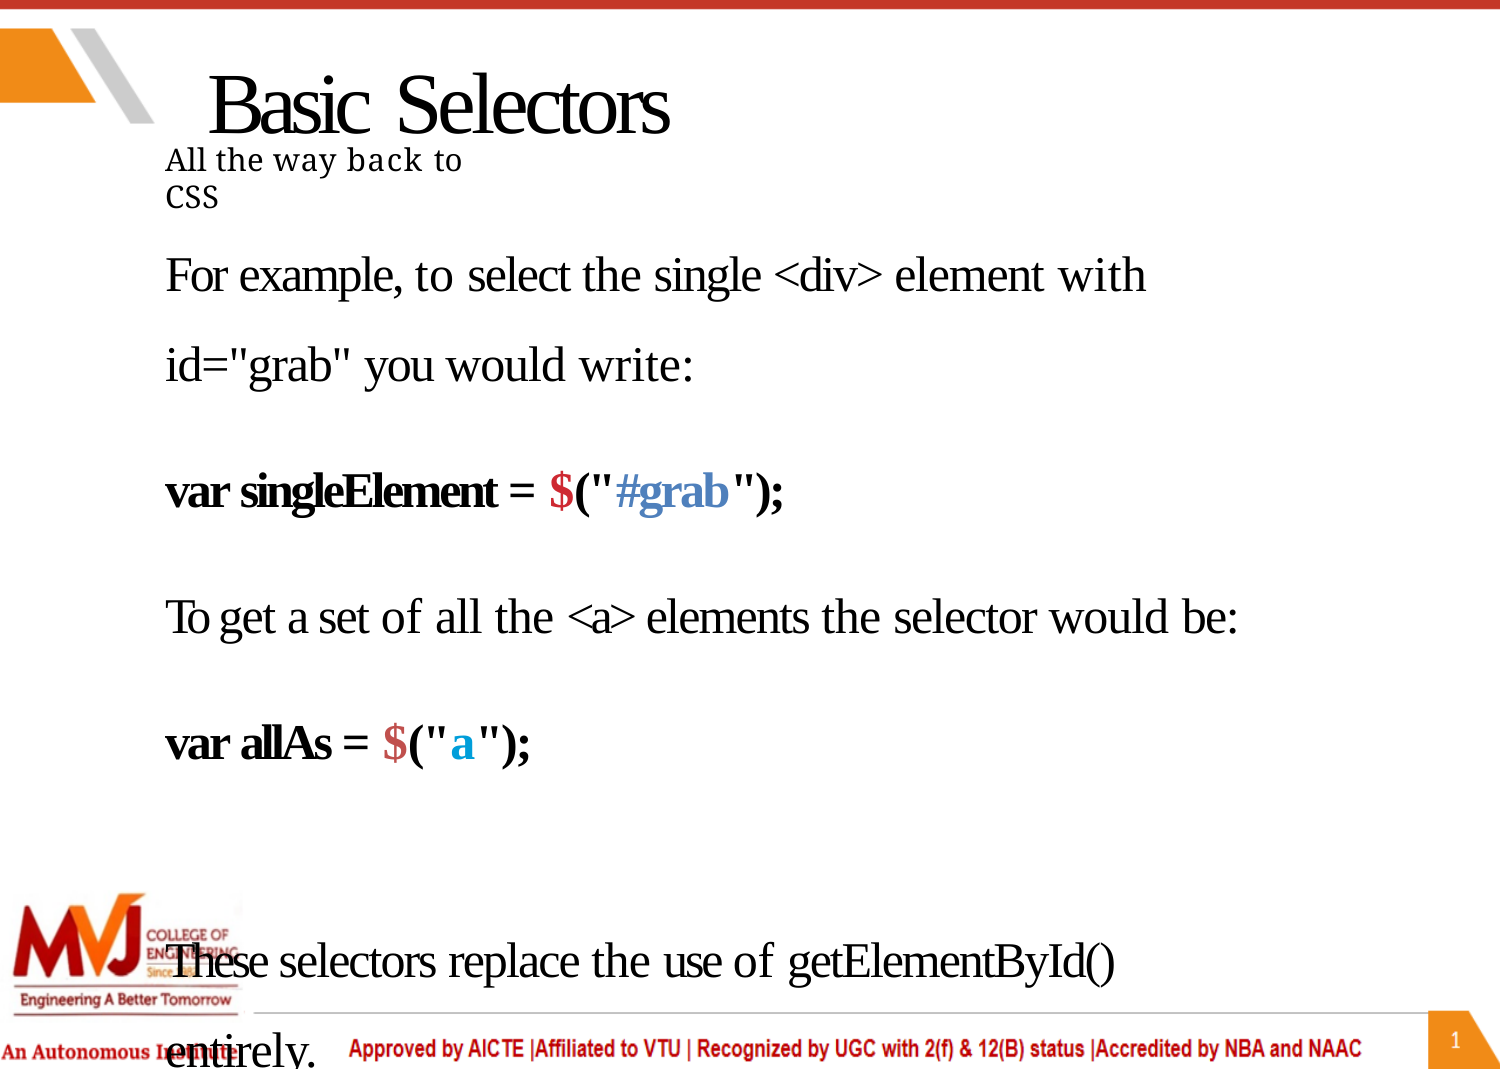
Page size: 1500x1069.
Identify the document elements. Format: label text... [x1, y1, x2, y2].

text_box For example, to select the single <div> element with id="grab" you would write: var singleElement = $("#grab"); To get a set of all the <a> elements the selector would be: var allAs = $("a"); These selectors replace the use of getElementById() entirely. [162, 209, 1240, 1069]
picture [0, 0, 1500, 1069]
text_box All the way back to CSS [162, 138, 505, 209]
title Basic Selectors [162, 7, 716, 189]
